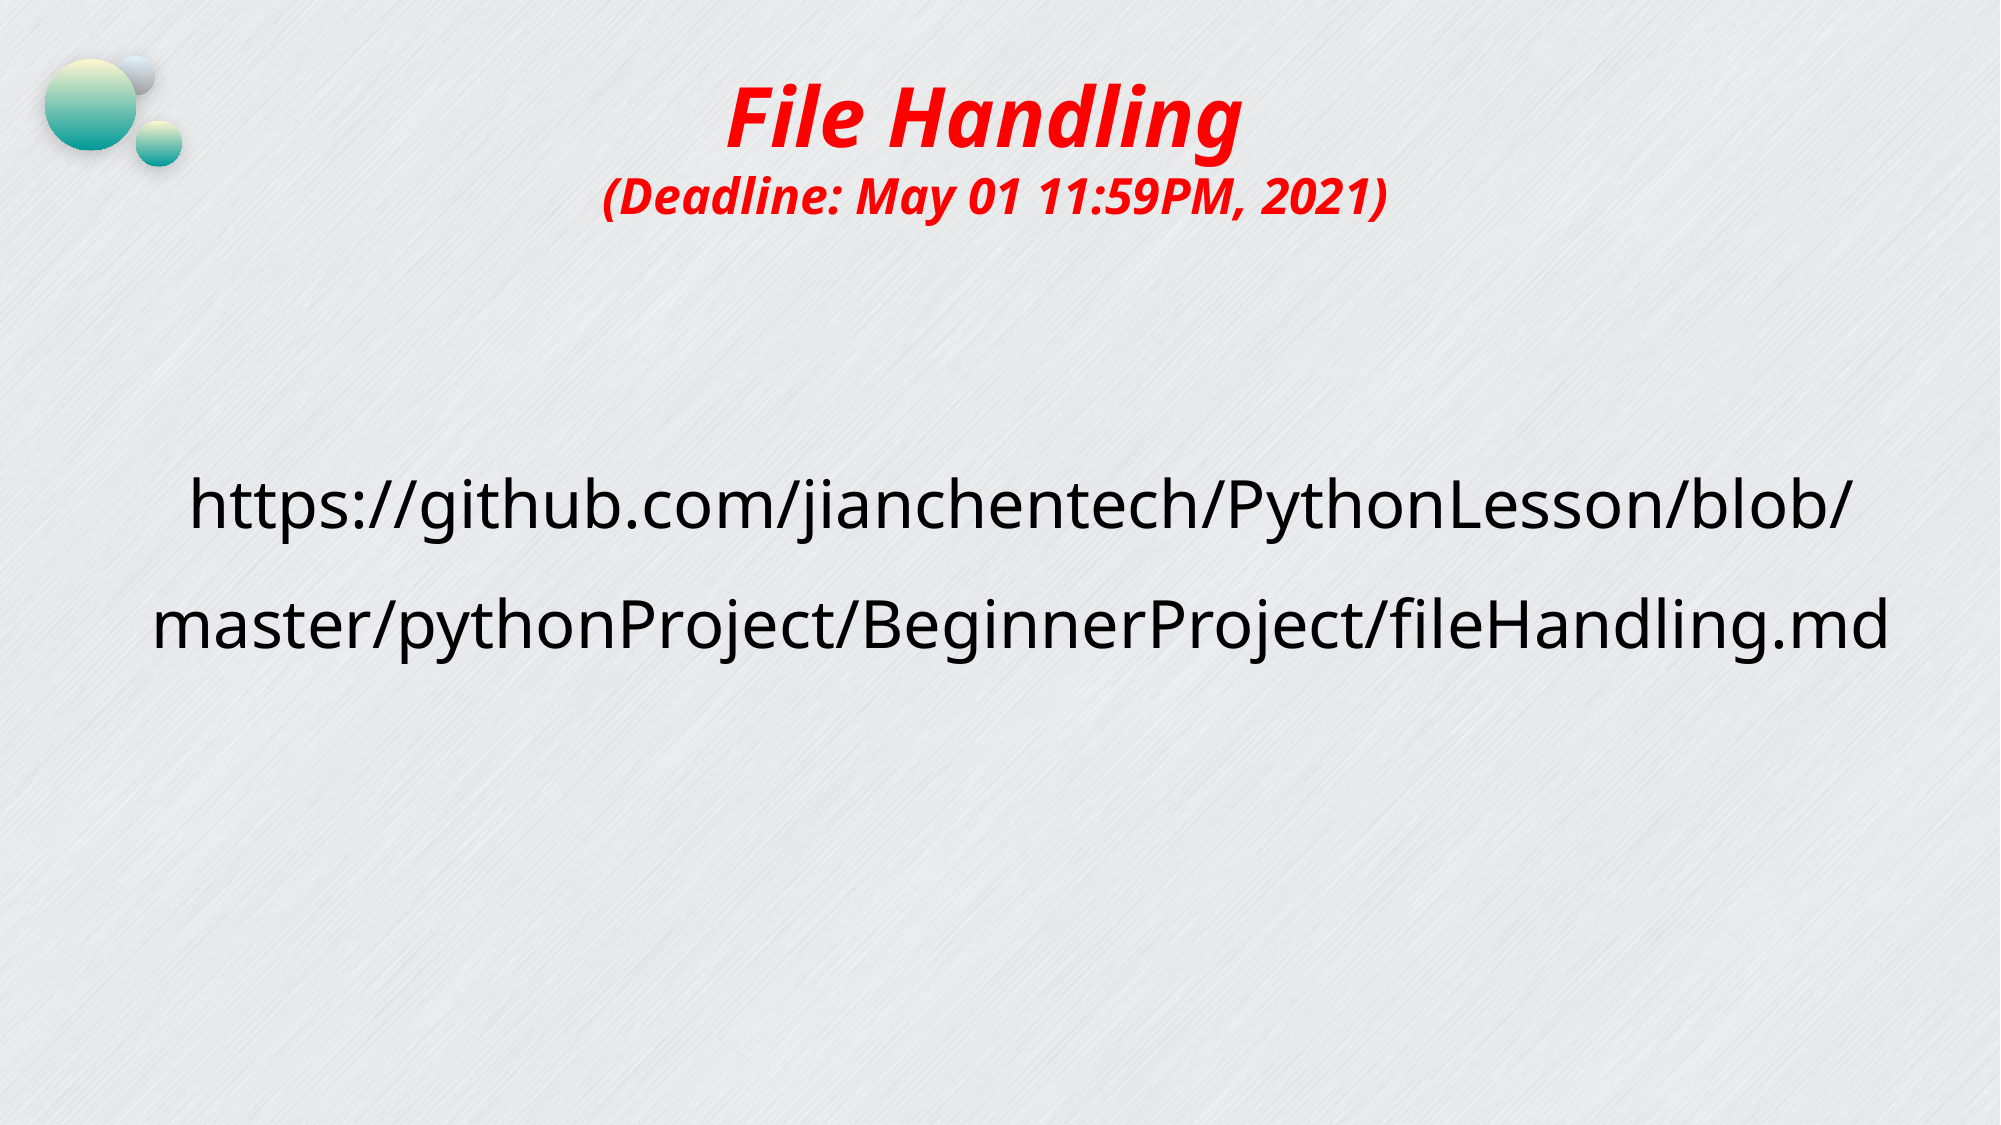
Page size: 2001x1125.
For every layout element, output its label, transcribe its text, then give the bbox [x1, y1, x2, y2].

text_box File Handling (Deadline: May 01 11:59PM, 2021) [366, 57, 1626, 232]
text_box https://github.com/jianchentech/PythonLesson/blob/master/pythonProject/BeginnerProject/fileHandling.md [119, 414, 1926, 670]
